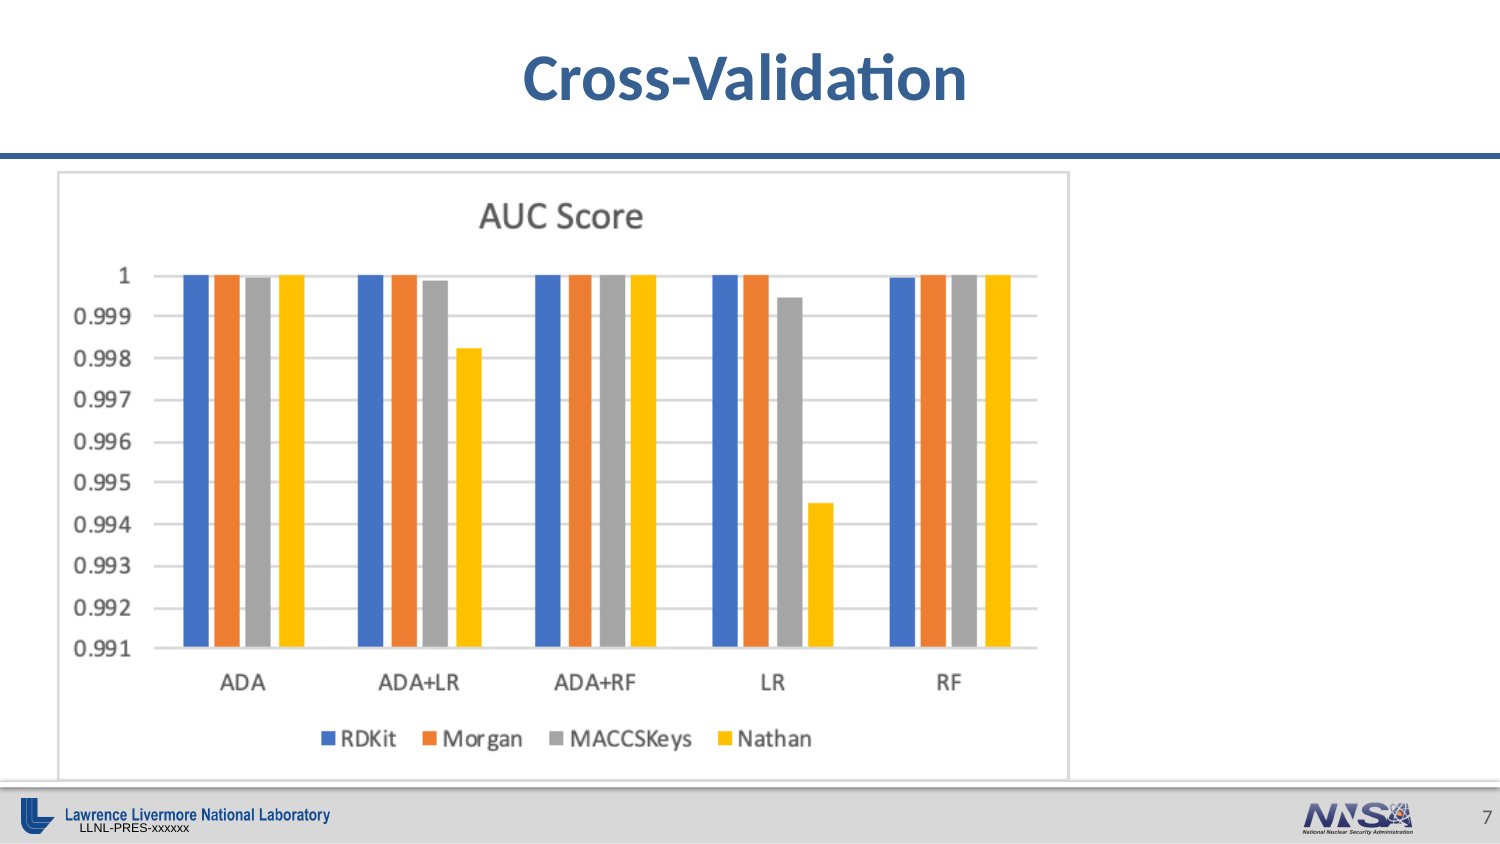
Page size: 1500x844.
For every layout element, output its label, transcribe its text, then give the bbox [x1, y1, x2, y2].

picture [1297, 793, 1418, 840]
picture [21, 798, 359, 834]
picture [56, 171, 1070, 782]
title Cross-Validation [0, 17, 1500, 142]
